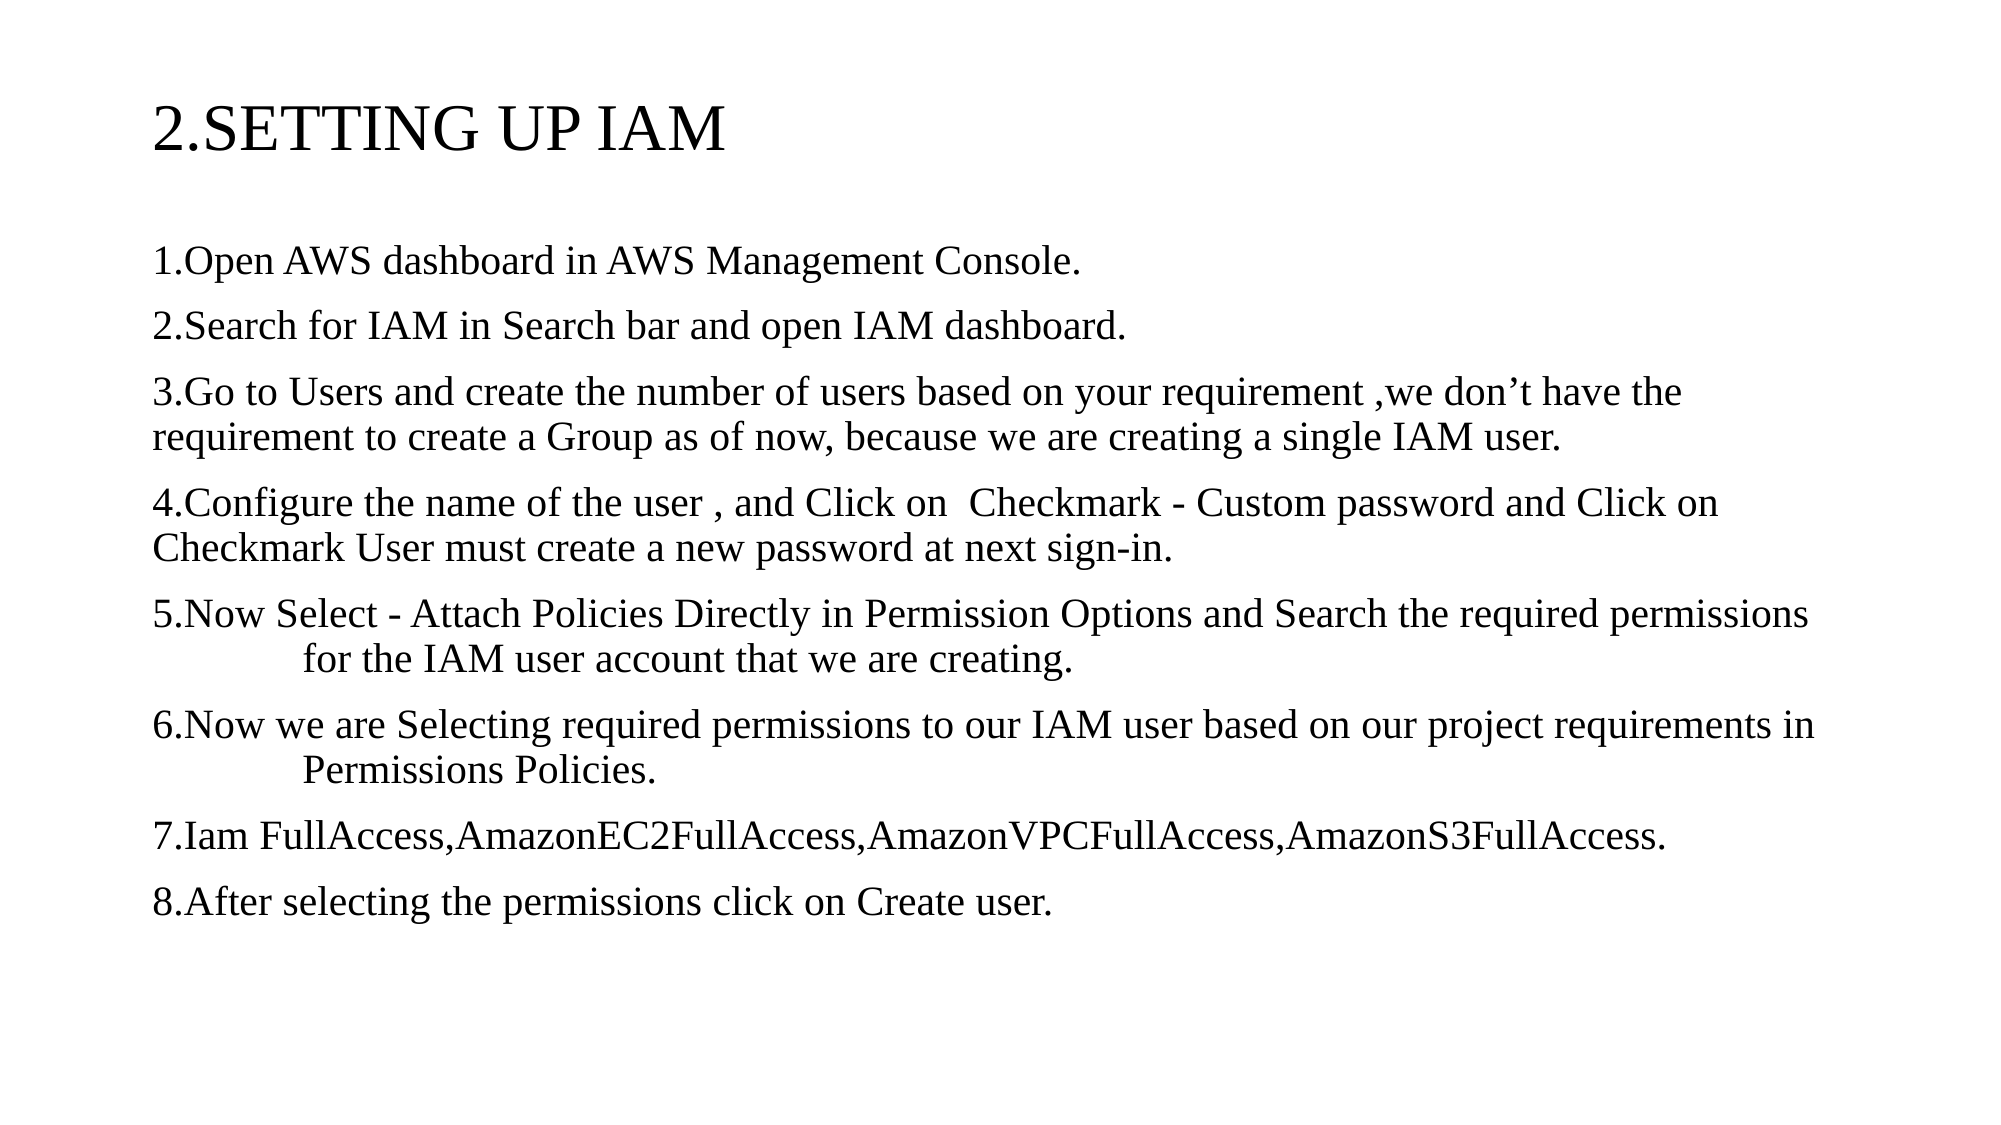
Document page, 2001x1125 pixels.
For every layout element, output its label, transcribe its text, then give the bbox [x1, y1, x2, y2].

title 2.SETTING UP IAM [137, 59, 1863, 230]
list 1.Open AWS dashboard in AWS Management Console. 2.Search for IAM in Search bar and open IAM dashboard. 3.Go to Users and create the number of users based on your requirement ,we don’t have the requirement to create a Group as of now, because we are creating a single IAM user. 4.Configure the name of the user , and Click on Checkmark - Custom password and Click on Checkmark User must create a new password at next sign-in. 5.Now Select - Attach Policies Directly in Permission Options and Search the required permissions for the IAM user account that we are creating. 6.Now we are Selecting required permissions to our IAM user based on our project requirements in Permissions Policies. 7.Iam FullAccess,AmazonEC2FullAccess,AmazonVPCFullAccess,AmazonS3FullAccess. 8.After selecting the permissions click on Create user. [137, 230, 1863, 945]
